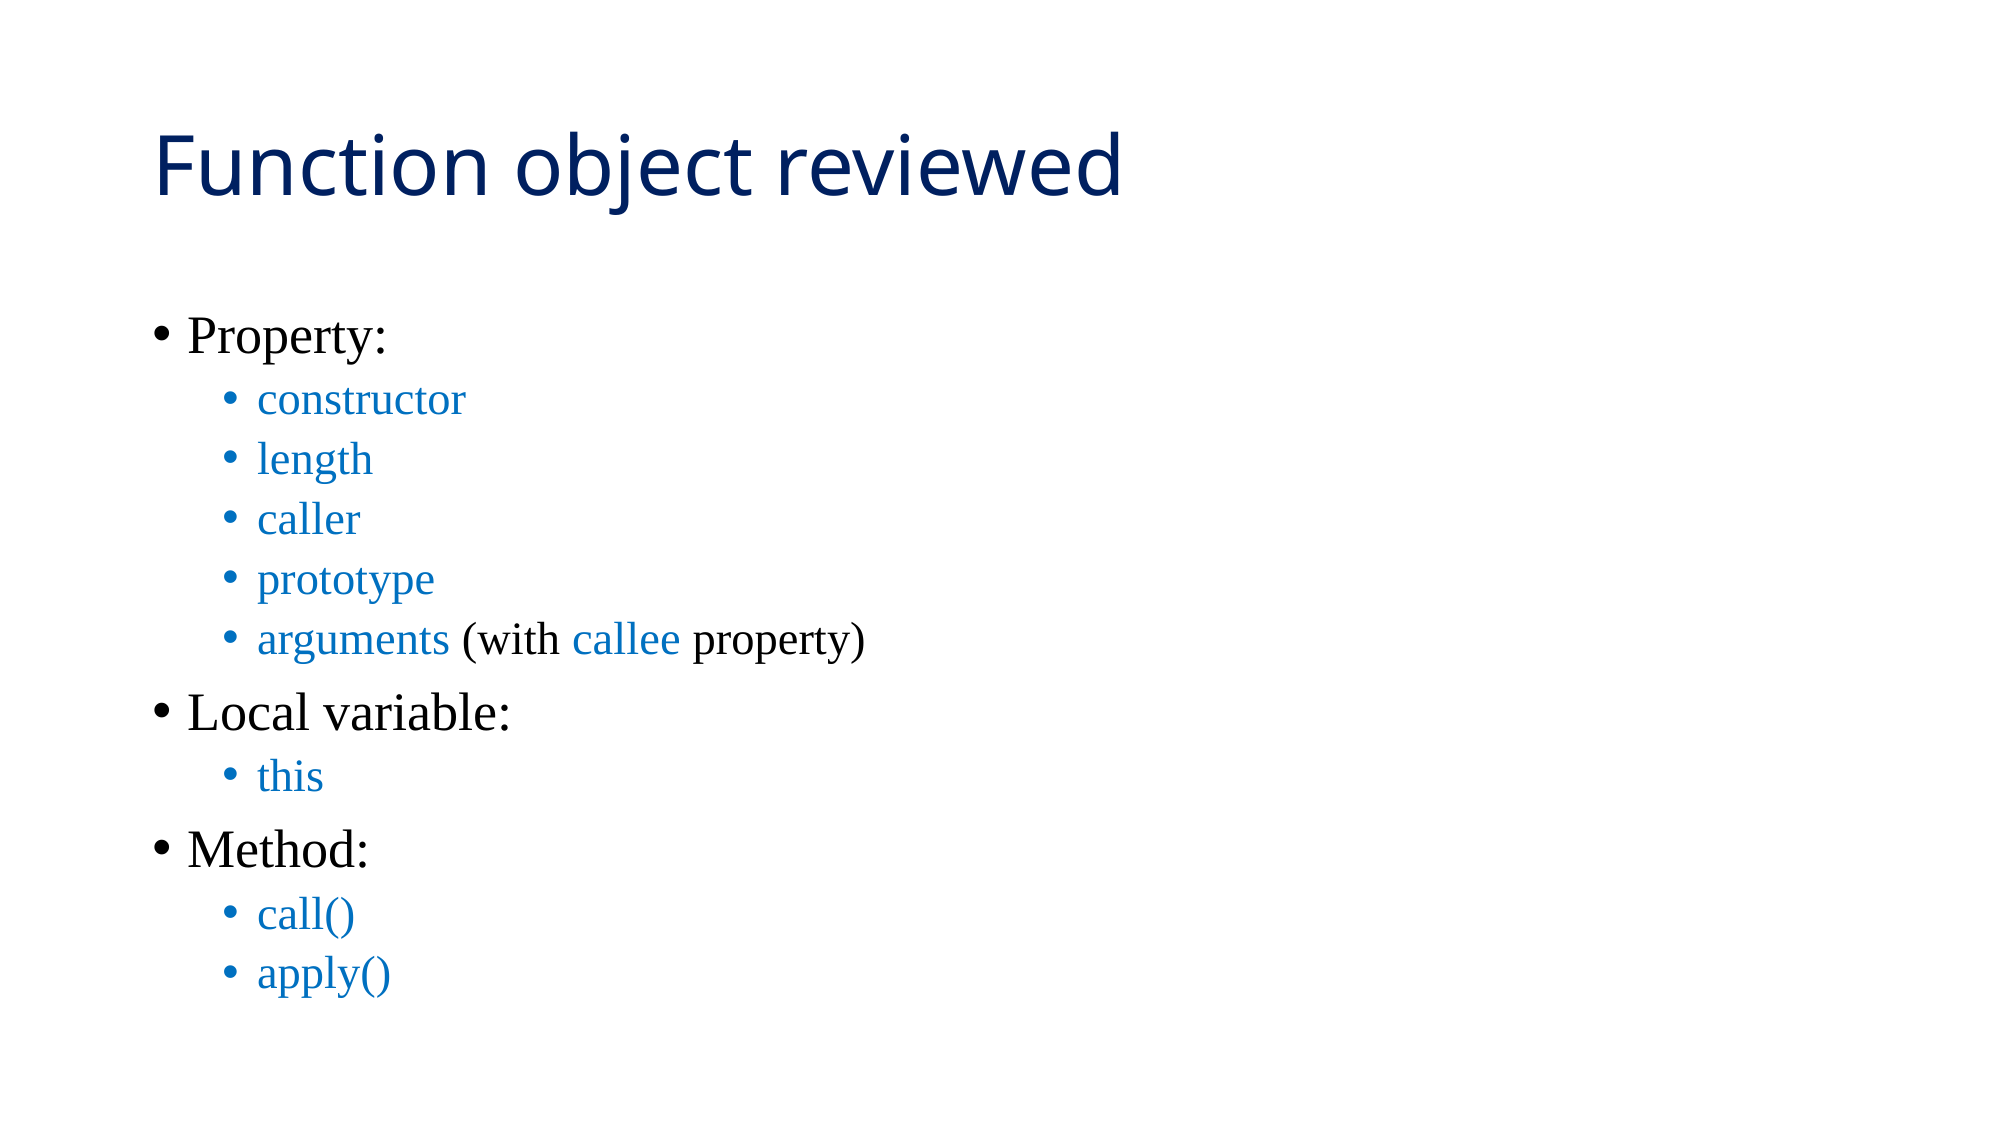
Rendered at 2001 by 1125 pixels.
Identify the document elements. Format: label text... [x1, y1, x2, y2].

title Function object reviewed [137, 59, 1863, 278]
list Property: constructor length caller prototype arguments (with callee property) Local variable: this Method: call() apply() [137, 299, 1863, 1014]
